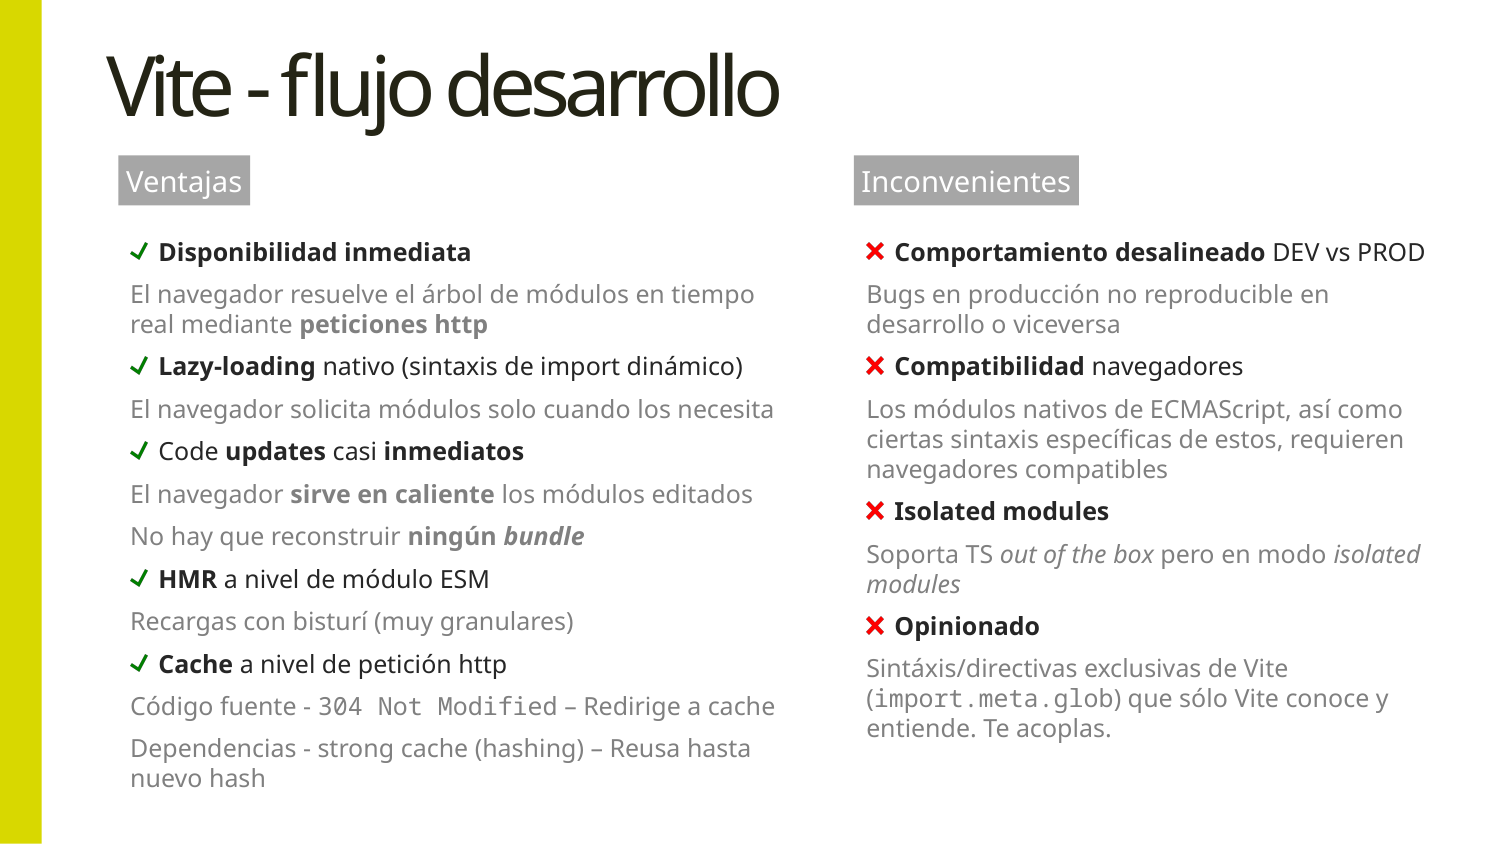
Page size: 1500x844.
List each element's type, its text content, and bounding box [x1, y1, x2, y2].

picture [130, 654, 148, 672]
text_box Inconvenientes [853, 155, 1079, 206]
picture [130, 356, 148, 375]
text_box [0, 0, 42, 844]
text_box Disponibilidad inmediata El navegador resuelve el árbol de módulos en tiempo real mediante peticiones http Lazy-loading nativo (sintaxis de import dinámico) El navegador solicita módulos solo cuando los necesita Code updates casi inmediatos El navegador sirve en caliente los módulos editados No hay que reconstruir ningún bundle HMR a nivel de módulo ESM Recargas con bisturí (muy granulares) Cache a nivel de petición http Código fuente - 304 Not Modified – Redirige a cache Dependencias - strong cache (hashing) – Reusa hasta nuevo hash [118, 228, 799, 799]
picture [130, 441, 148, 460]
picture [866, 616, 884, 635]
picture [866, 242, 884, 260]
text_box Comportamiento desalineado DEV vs PROD Bugs en producción no reproducible en desarrollo o viceversa Compatibilidad navegadores Los módulos nativos de ECMAScript, así como ciertas sintaxis específicas de estos, requieren navegadores compatibles Isolated modules Soporta TS out of the box pero en modo isolated modules Opinionado Sintáxis/directivas exclusivas de Vite (import.meta.glob) que sólo Vite conoce y entiende. Te acoplas. [854, 228, 1445, 799]
picture [130, 569, 148, 587]
text_box Ventajas [118, 155, 251, 206]
picture [866, 356, 884, 375]
picture [866, 501, 884, 520]
picture [130, 242, 148, 260]
title Vite - flujo desarrollo [105, 0, 1460, 134]
